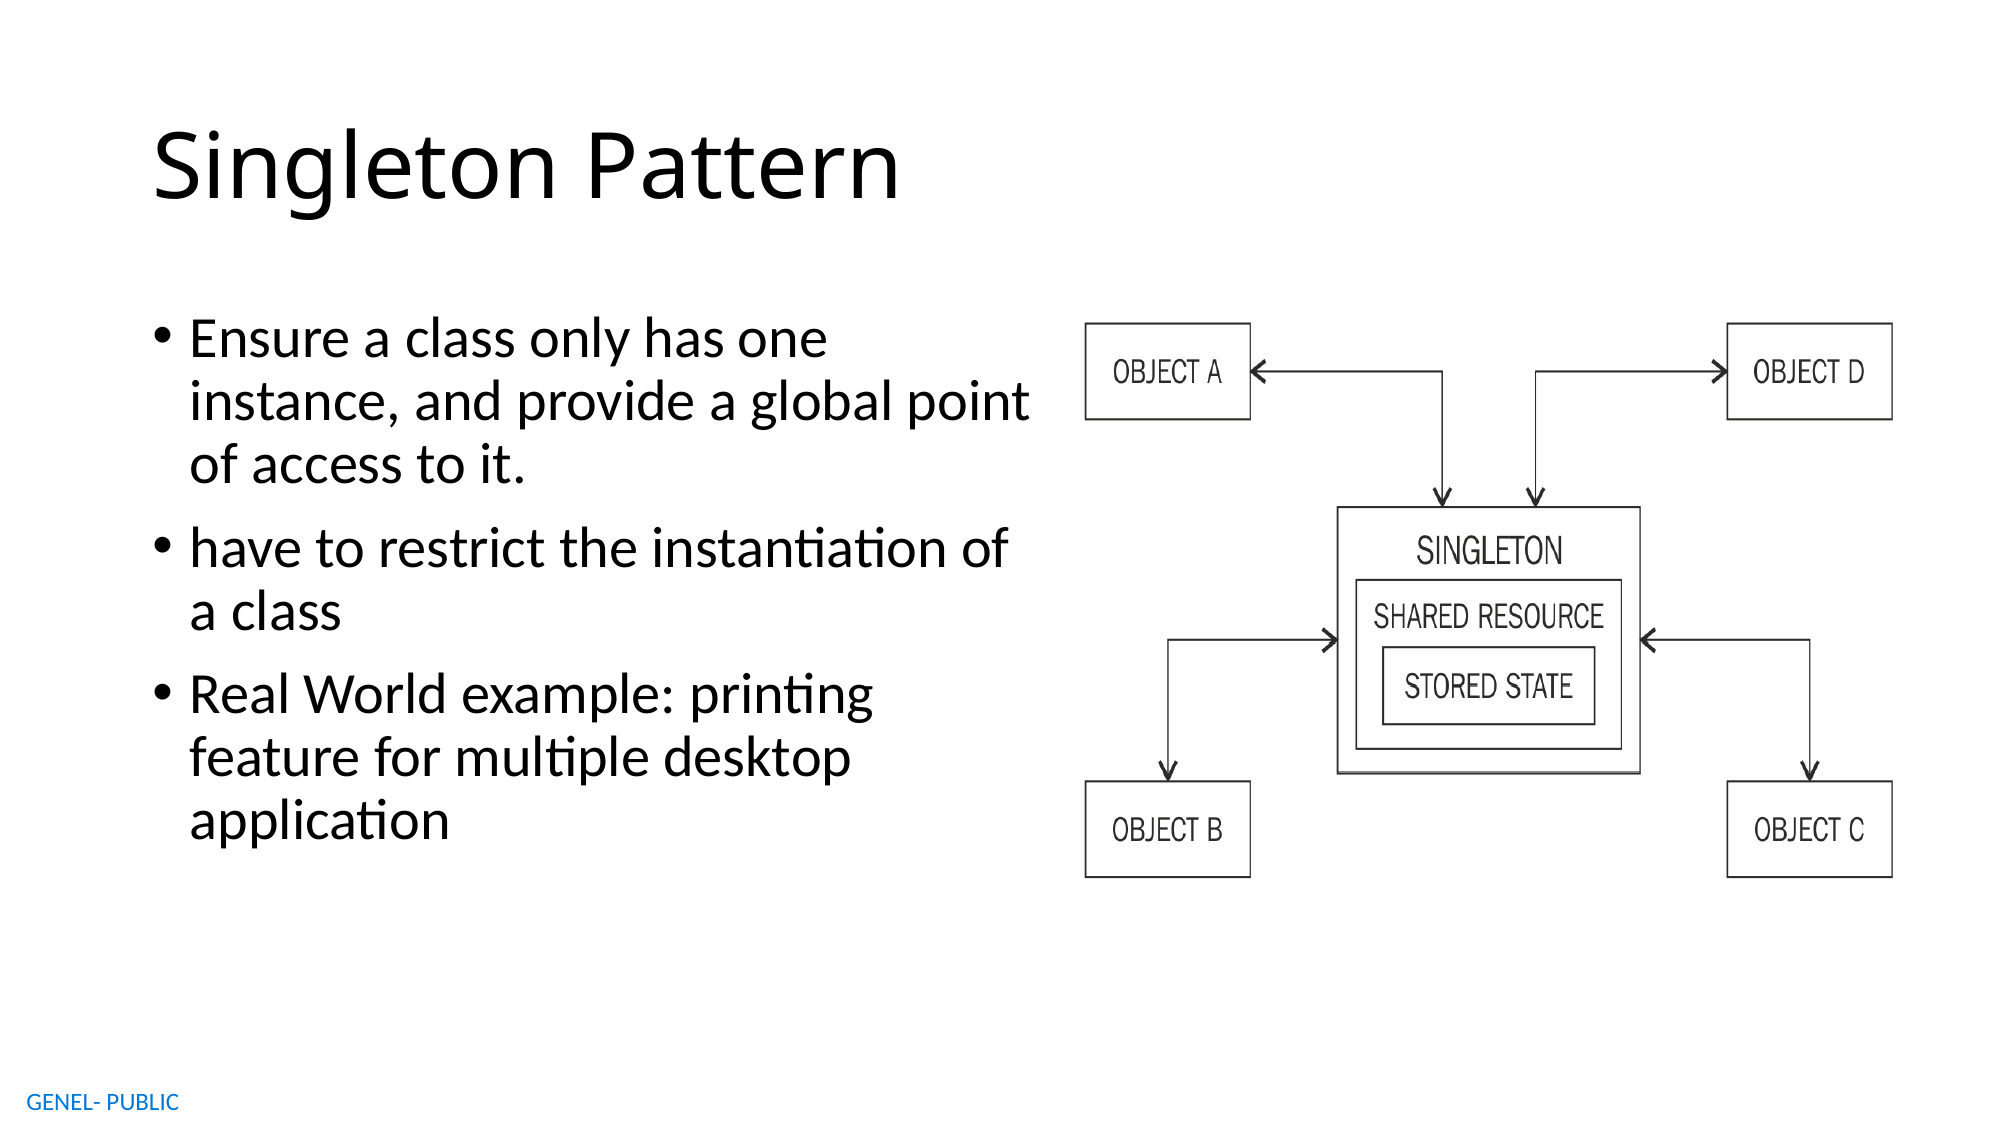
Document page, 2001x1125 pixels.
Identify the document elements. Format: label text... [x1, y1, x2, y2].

title Singleton Pattern [137, 59, 1863, 278]
picture [1066, 299, 1911, 902]
list Ensure a class only has one instance, and provide a global point of access to it. have to restrict the instantiation of a class Real World example: printing feature for multiple desktop application [137, 299, 1054, 1014]
